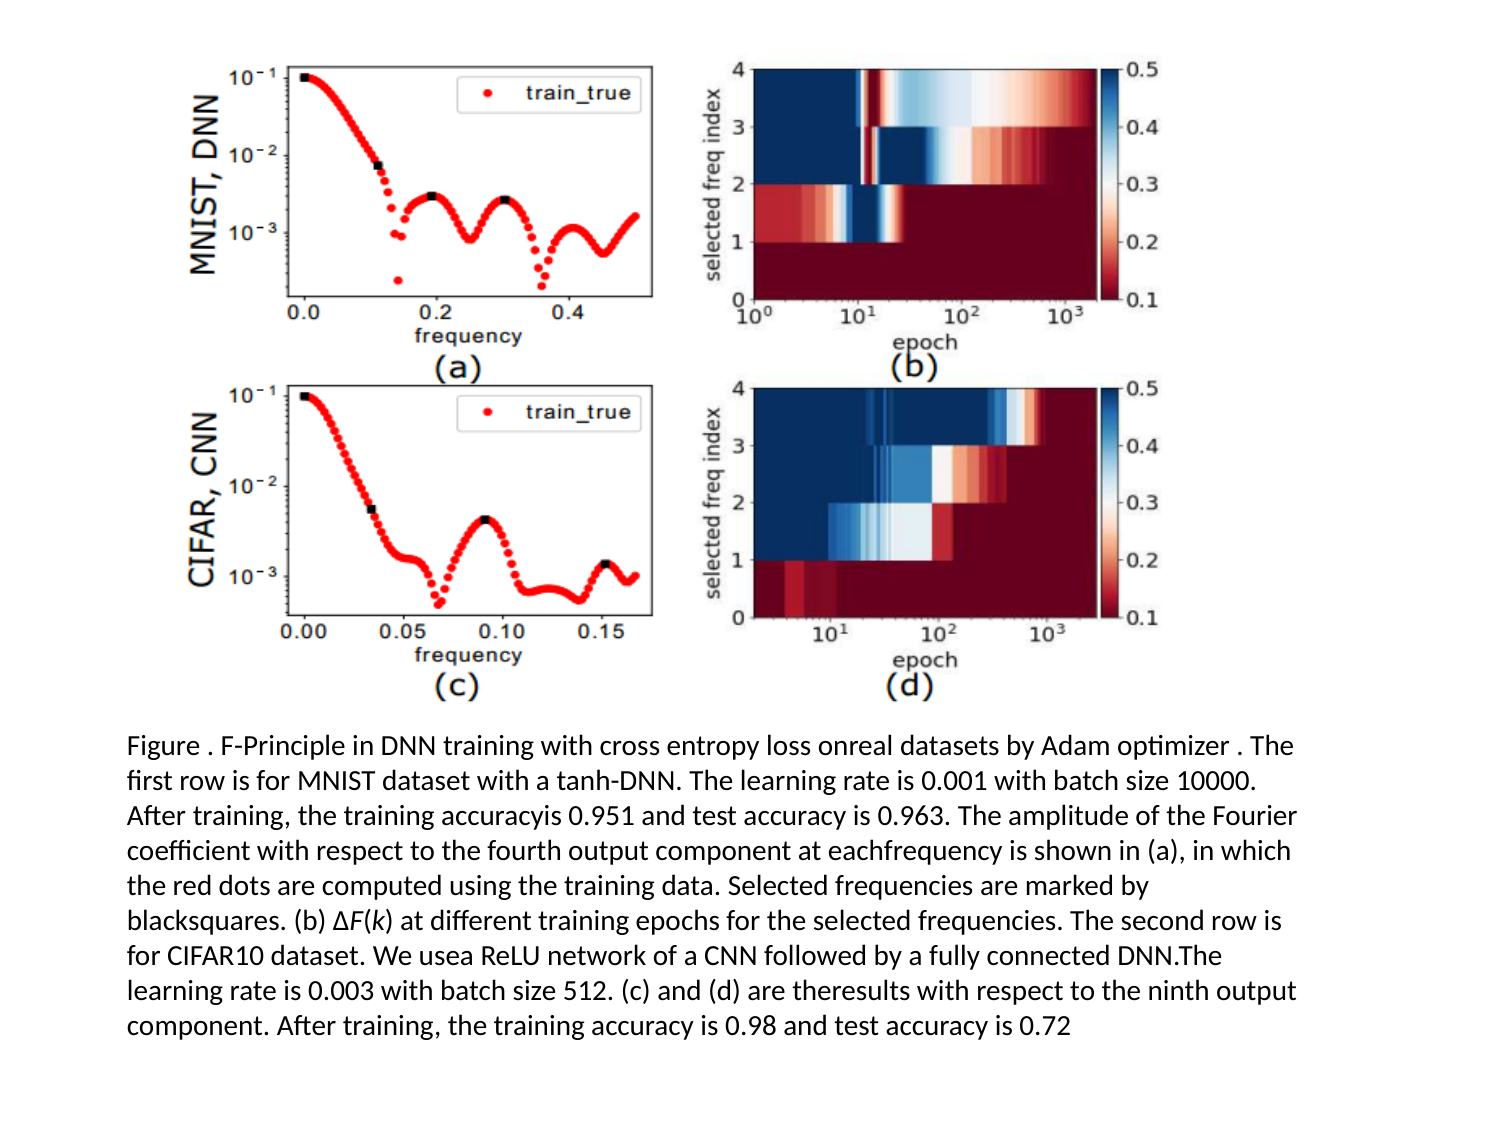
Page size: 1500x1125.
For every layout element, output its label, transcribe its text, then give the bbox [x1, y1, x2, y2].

picture [100, 32, 1266, 730]
text_box Figure . F-Principle in DNN training with cross entropy loss onreal datasets by Adam optimizer . The first row is for MNIST dataset with a tanh-DNN. The learning rate is 0.001 with batch size 10000. After training, the training accuracyis 0.951 and test accuracy is 0.963. The amplitude of the Fourier coefficient with respect to the fourth output component at eachfrequency is shown in (a), in which the red dots are computed using the training data. Selected frequencies are marked by blacksquares. (b) ∆F(k) at different training epochs for the selected frequencies. The second row is for CIFAR10 dataset. We usea ReLU network of a CNN followed by a fully connected DNN.The learning rate is 0.003 with batch size 512. (c) and (d) are theresults with respect to the ninth output component. After training, the training accuracy is 0.98 and test accuracy is 0.72 [112, 719, 1329, 1084]
